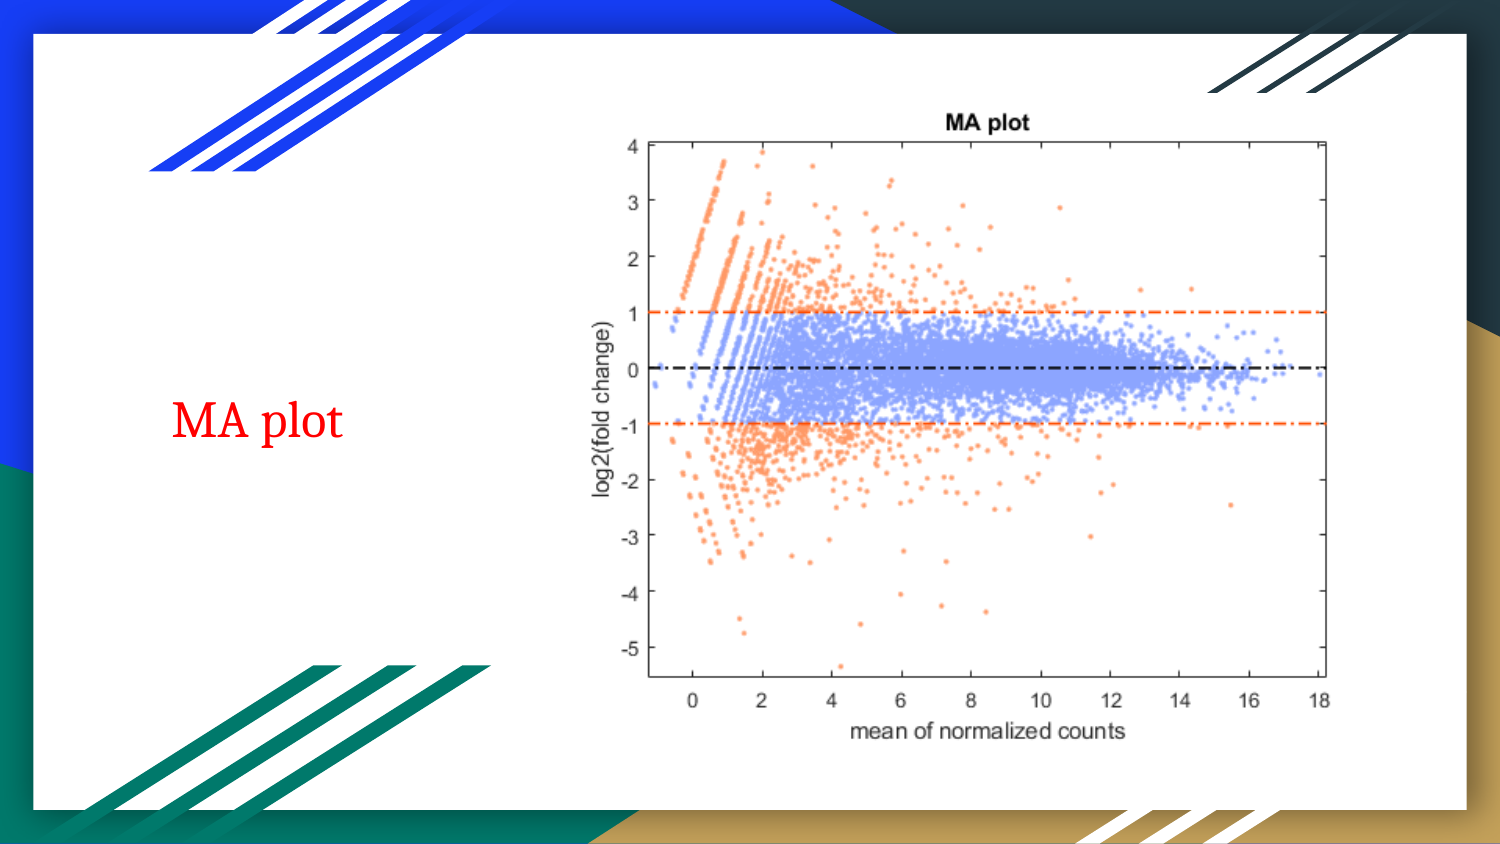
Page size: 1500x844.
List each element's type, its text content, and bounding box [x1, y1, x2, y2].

text_box MA plot [156, 370, 437, 474]
picture [534, 93, 1411, 751]
